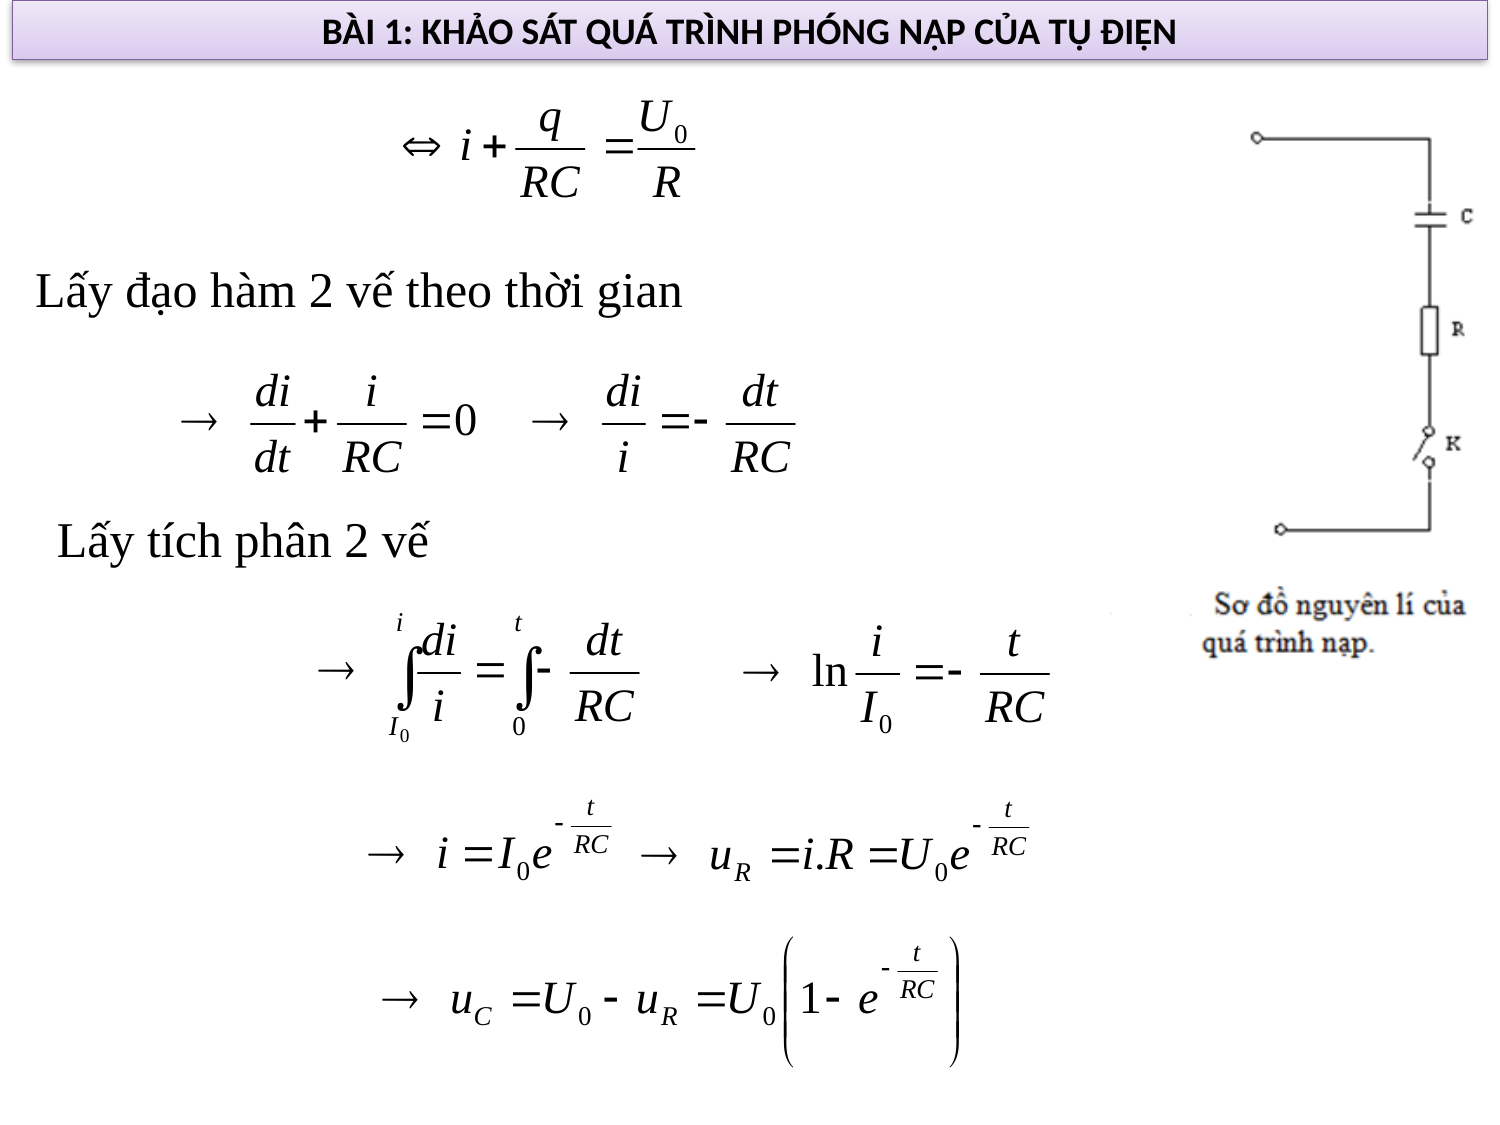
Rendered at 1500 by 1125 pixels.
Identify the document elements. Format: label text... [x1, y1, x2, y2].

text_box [635, 788, 1038, 894]
text_box BÀI 1: KHẢO SÁT QUÁ TRÌNH PHÓNG NẠP CỦA TỤ ĐIỆN [12, 0, 1488, 60]
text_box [393, 87, 704, 208]
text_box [737, 612, 1059, 745]
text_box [526, 362, 806, 483]
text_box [376, 928, 976, 1076]
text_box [312, 599, 650, 751]
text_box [174, 362, 485, 483]
text_box Lấy tích phân 2 vế [42, 499, 1055, 575]
picture [1099, 87, 1492, 672]
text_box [362, 787, 622, 893]
text_box Lấy đạo hàm 2 vế theo thời gian [20, 249, 1033, 325]
